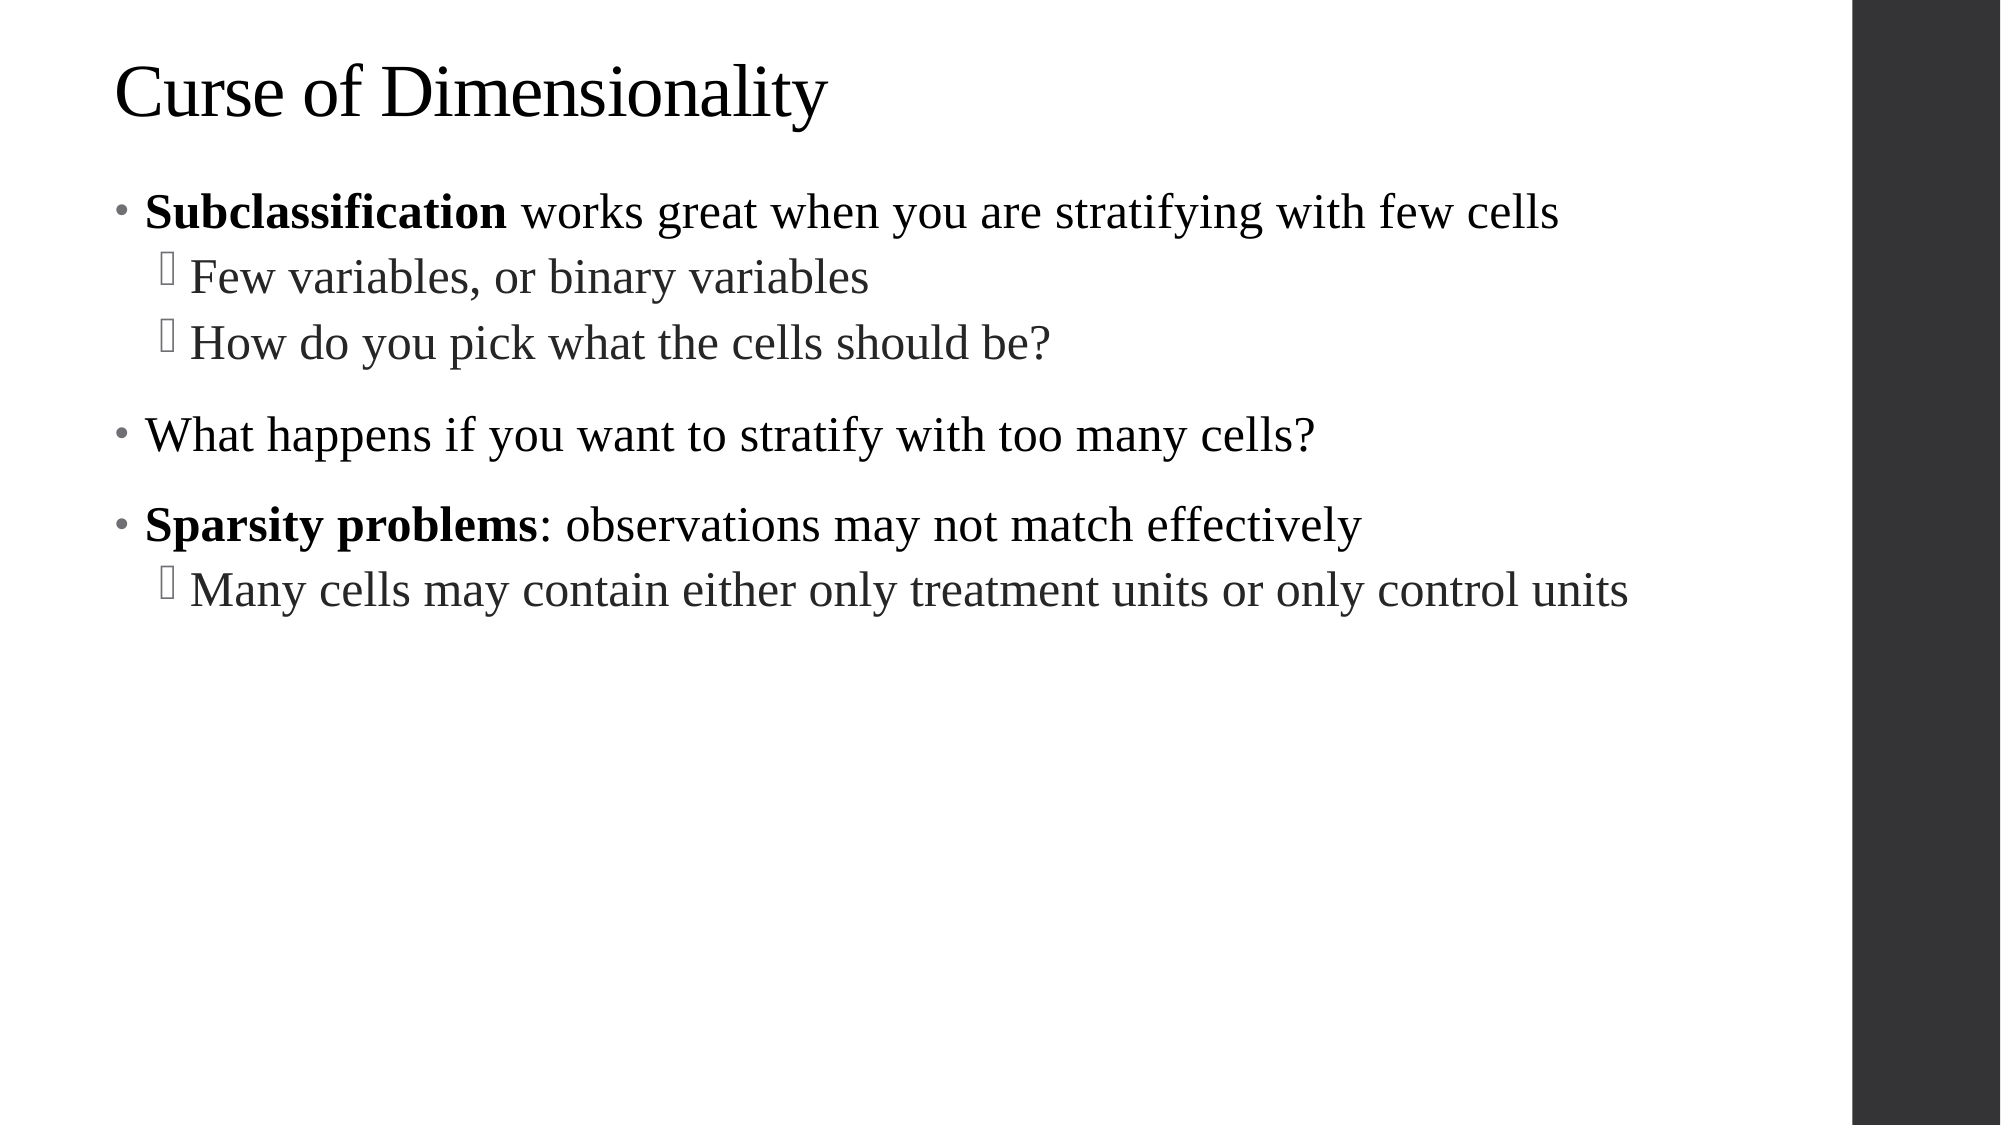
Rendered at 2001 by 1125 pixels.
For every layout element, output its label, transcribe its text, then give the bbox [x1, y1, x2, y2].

title Curse of Dimensionality [99, 37, 1813, 140]
list Subclassification works great when you are stratifying with few cells Few variables, or binary variables How do you pick what the cells should be? What happens if you want to stratify with too many cells? Sparsity problems: observations may not match effectively Many cells may contain either only treatment units or only control units [99, 174, 1813, 1019]
